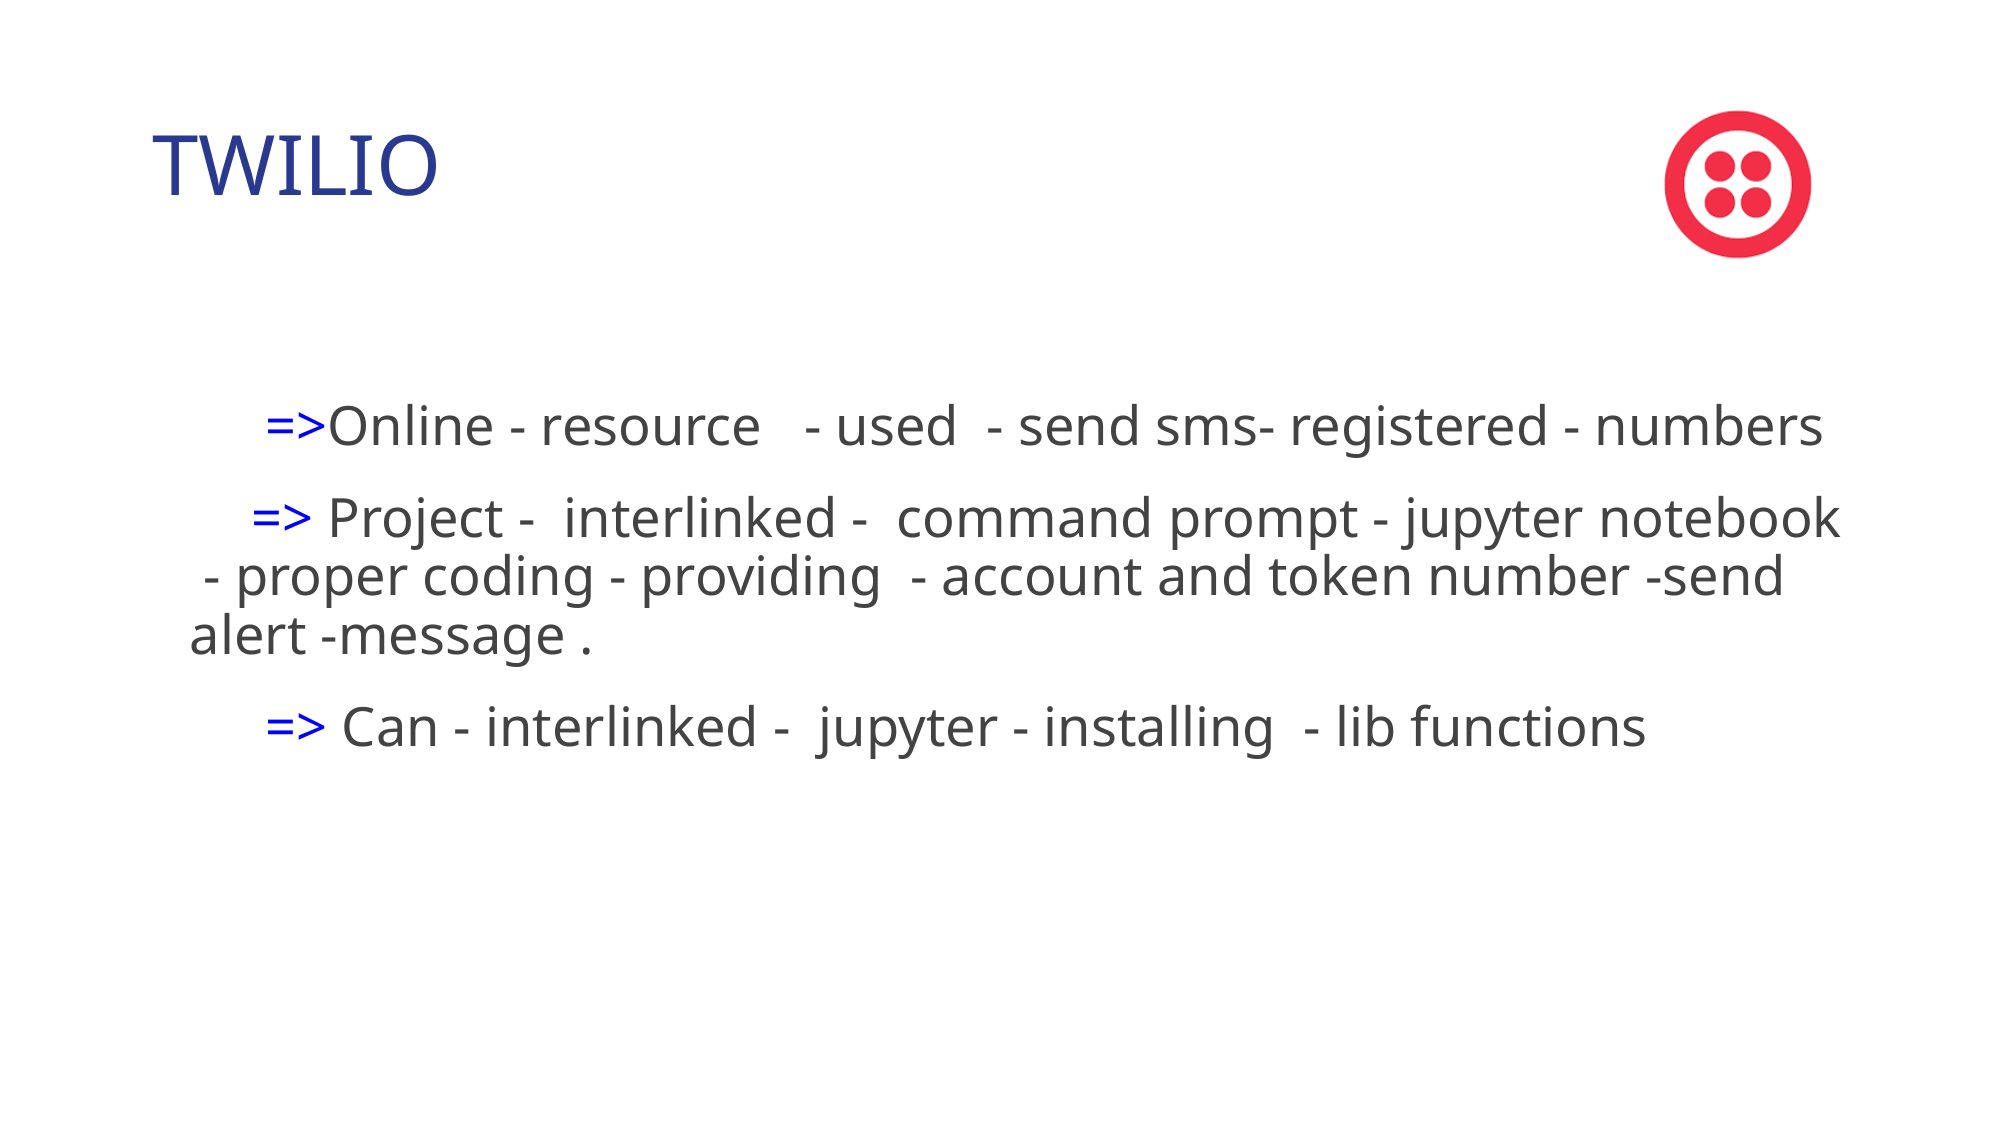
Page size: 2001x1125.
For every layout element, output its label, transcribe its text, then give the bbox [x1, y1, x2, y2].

list =>Online - resource - used - send sms- registered - numbers => Project - interlinked - command prompt - jupyter notebook - proper coding - providing - account and token number -send alert -message . => Can - interlinked - jupyter - installing - lib functions [137, 299, 1863, 1014]
title TWILIO [137, 59, 1611, 278]
picture [1612, 59, 1863, 310]
